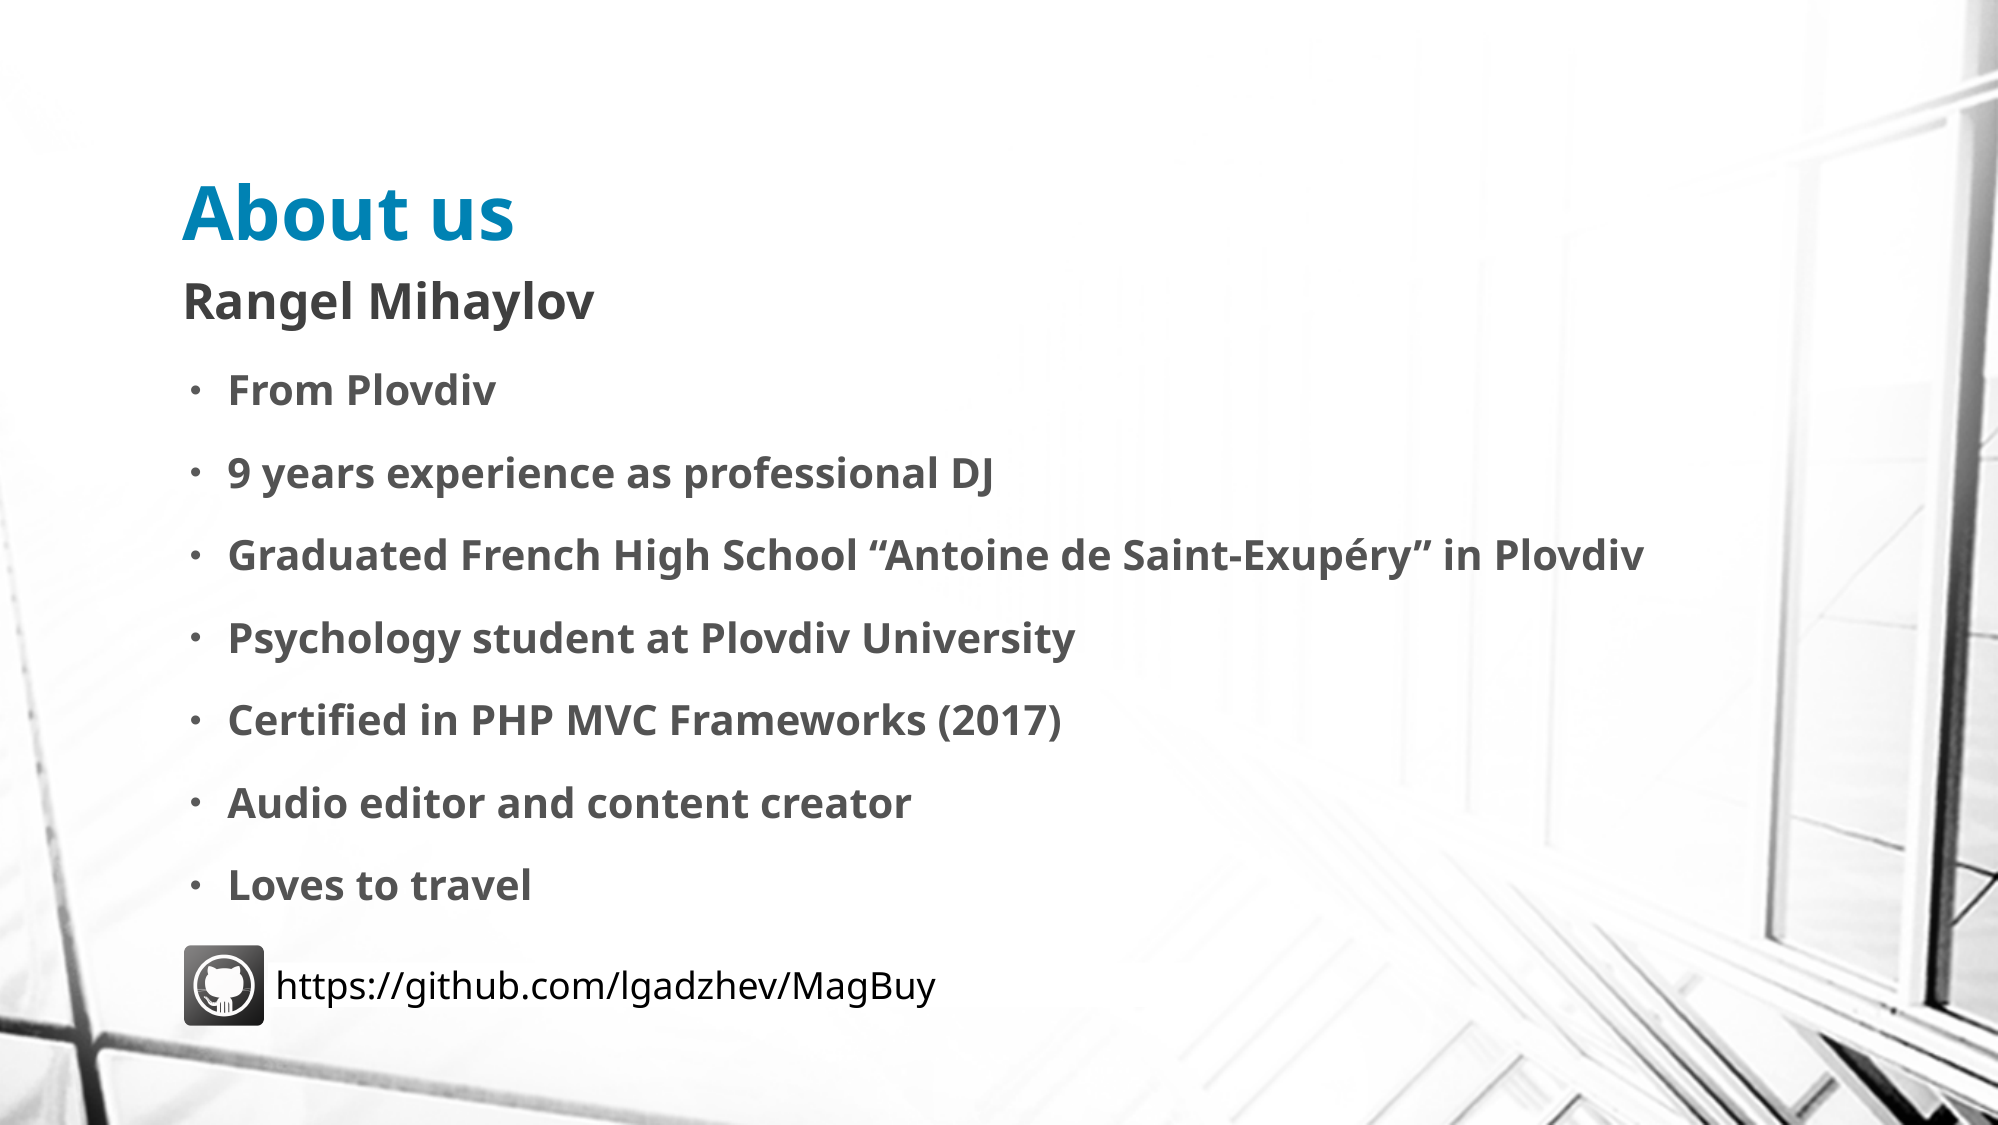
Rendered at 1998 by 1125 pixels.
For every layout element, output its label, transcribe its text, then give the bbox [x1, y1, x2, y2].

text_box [267, 950, 1196, 1020]
text_box Rangel Mihaylov [174, 261, 775, 337]
picture [0, 0, 1998, 1125]
list From Plovdiv 9 years experience as professional DJ Graduated French High School “Antoine de Saint-Exupéry” in Plovdiv Psychology student at Plovdiv University Certified in PHP MVC Frameworks (2017) Audio editor and content creator Loves to travel [174, 361, 1913, 1051]
title About us [174, 86, 1601, 263]
